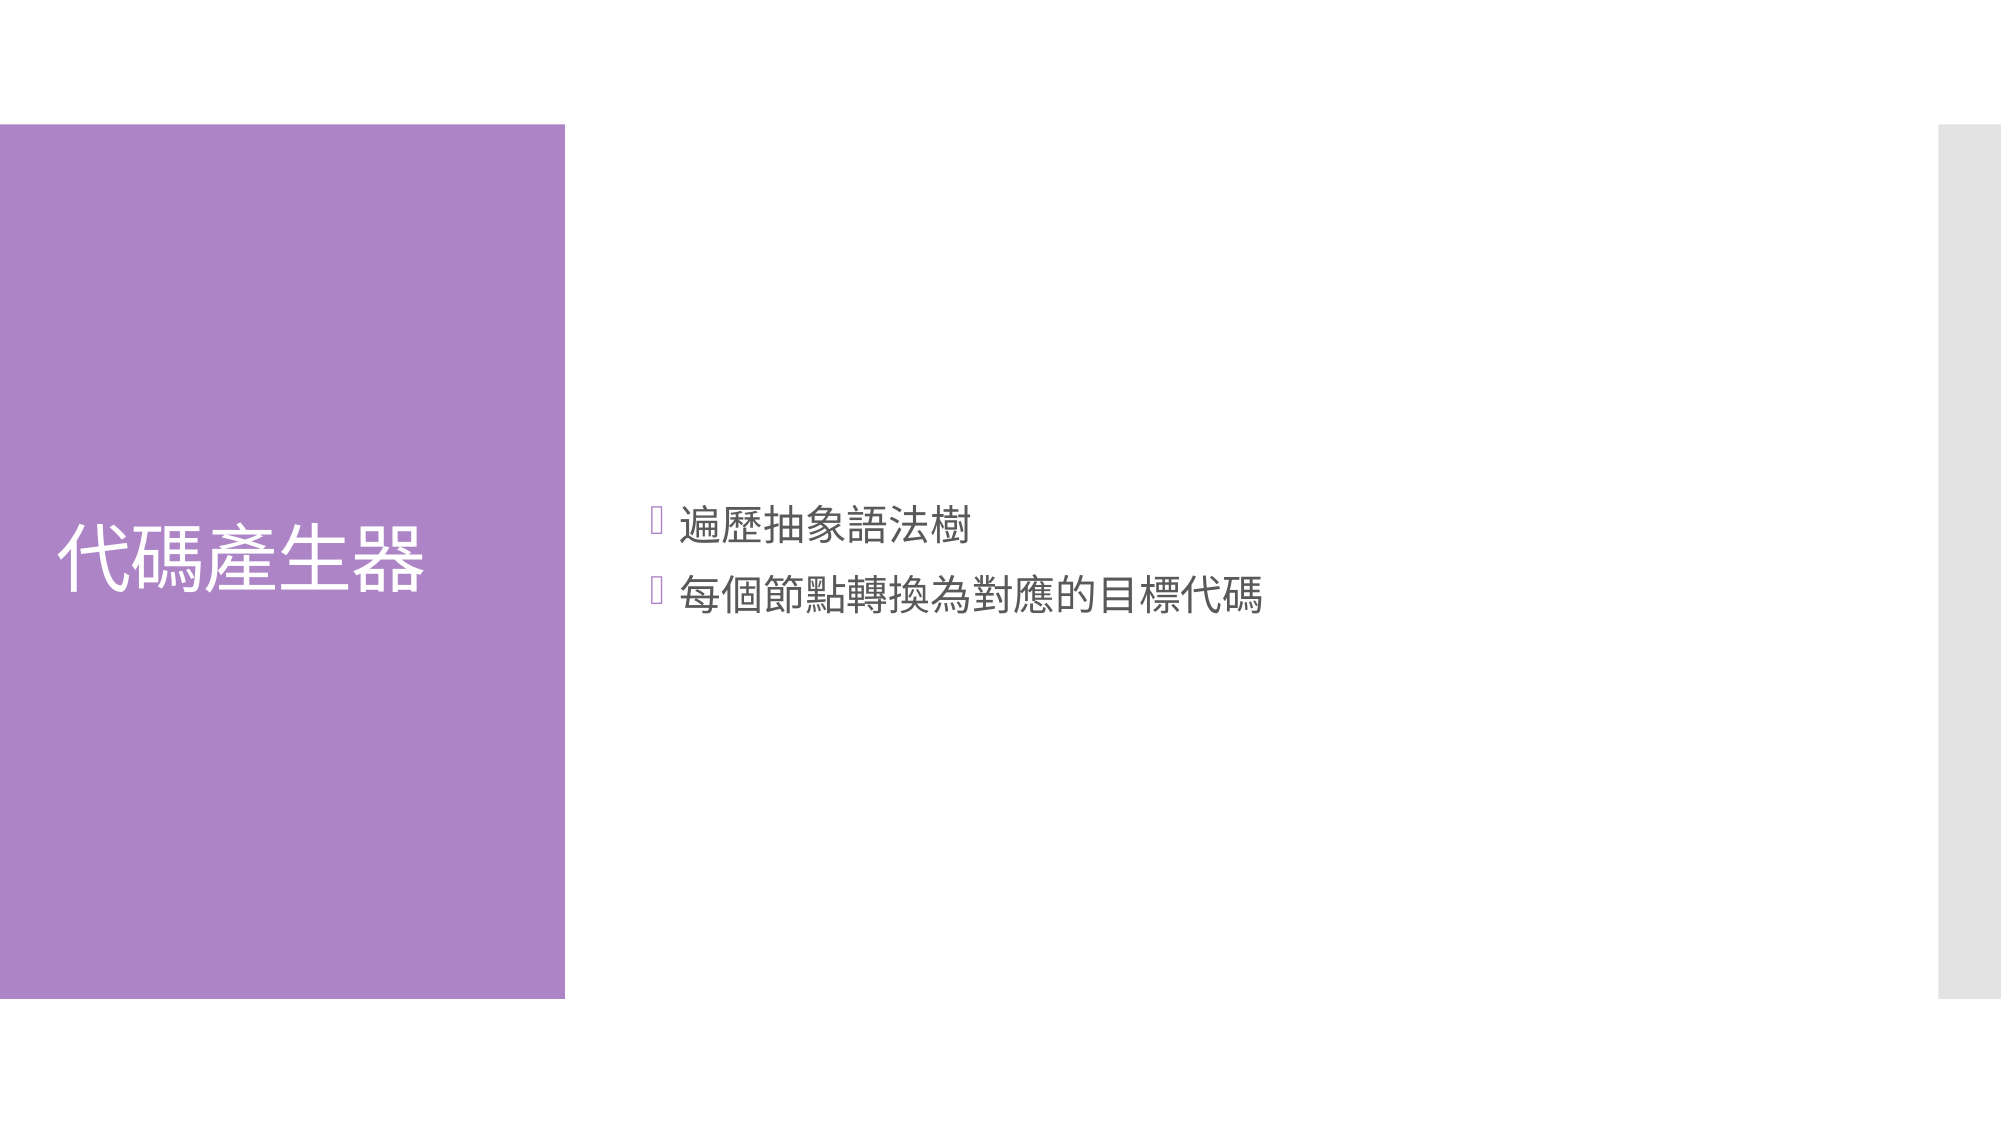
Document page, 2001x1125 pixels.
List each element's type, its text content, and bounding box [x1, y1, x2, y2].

list 遍歷抽象語法樹 每個節點轉換為對應的目標代碼 [634, 141, 1835, 982]
title 代碼產生器 [41, 184, 525, 940]
